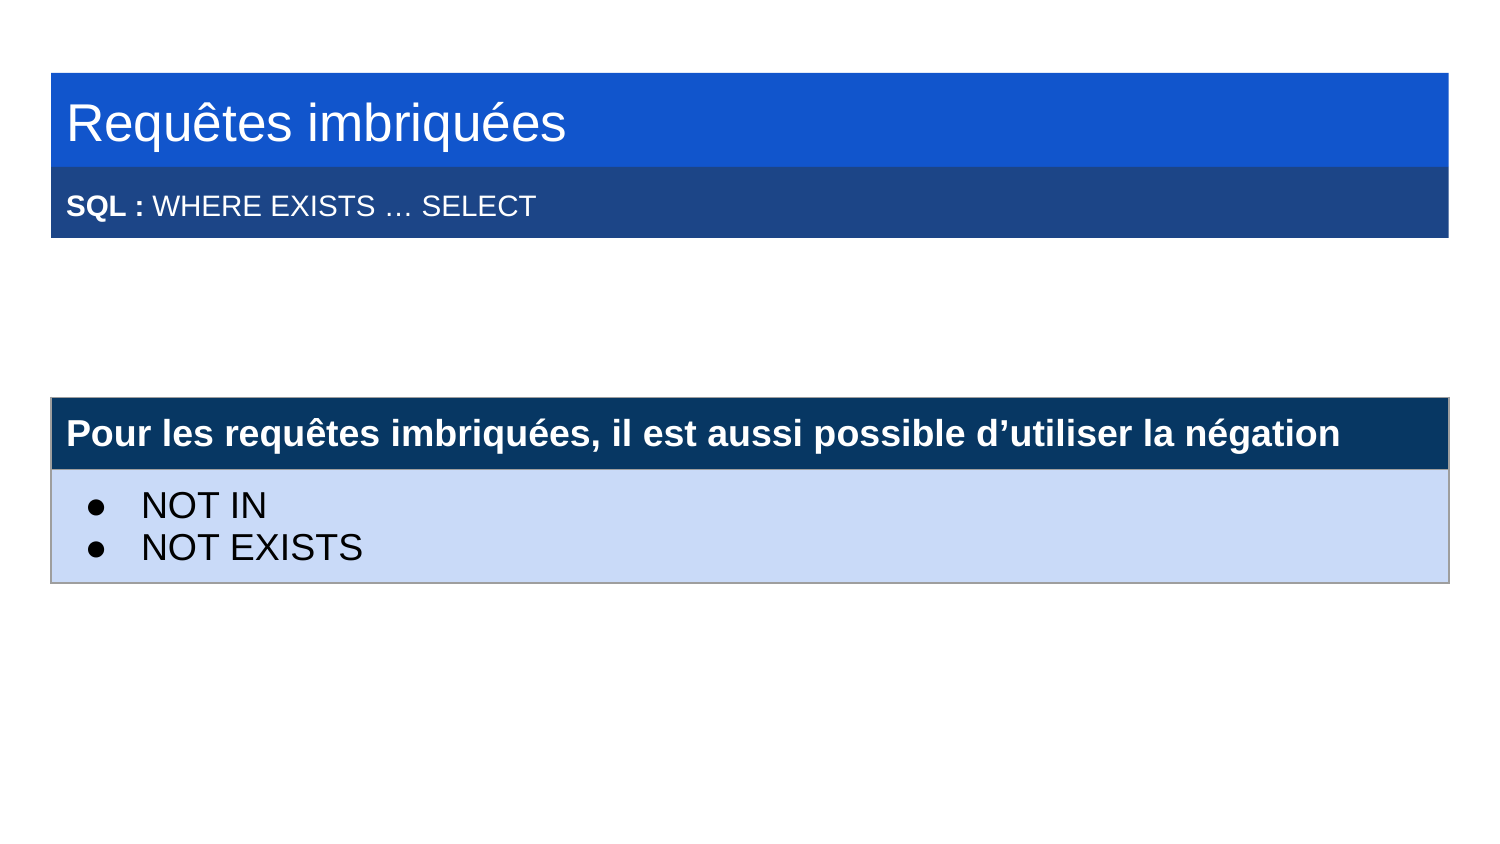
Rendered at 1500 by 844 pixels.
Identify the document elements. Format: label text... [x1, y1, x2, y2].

text_box SQL : WHERE EXISTS … SELECT [51, 166, 1449, 238]
text_box Requêtes imbriquées [51, 72, 1449, 166]
table_cell NOT IN NOT EXISTS [52, 470, 1448, 582]
table_header Pour les requêtes imbriquées, il est aussi possible d’utiliser la négation [52, 398, 1448, 469]
